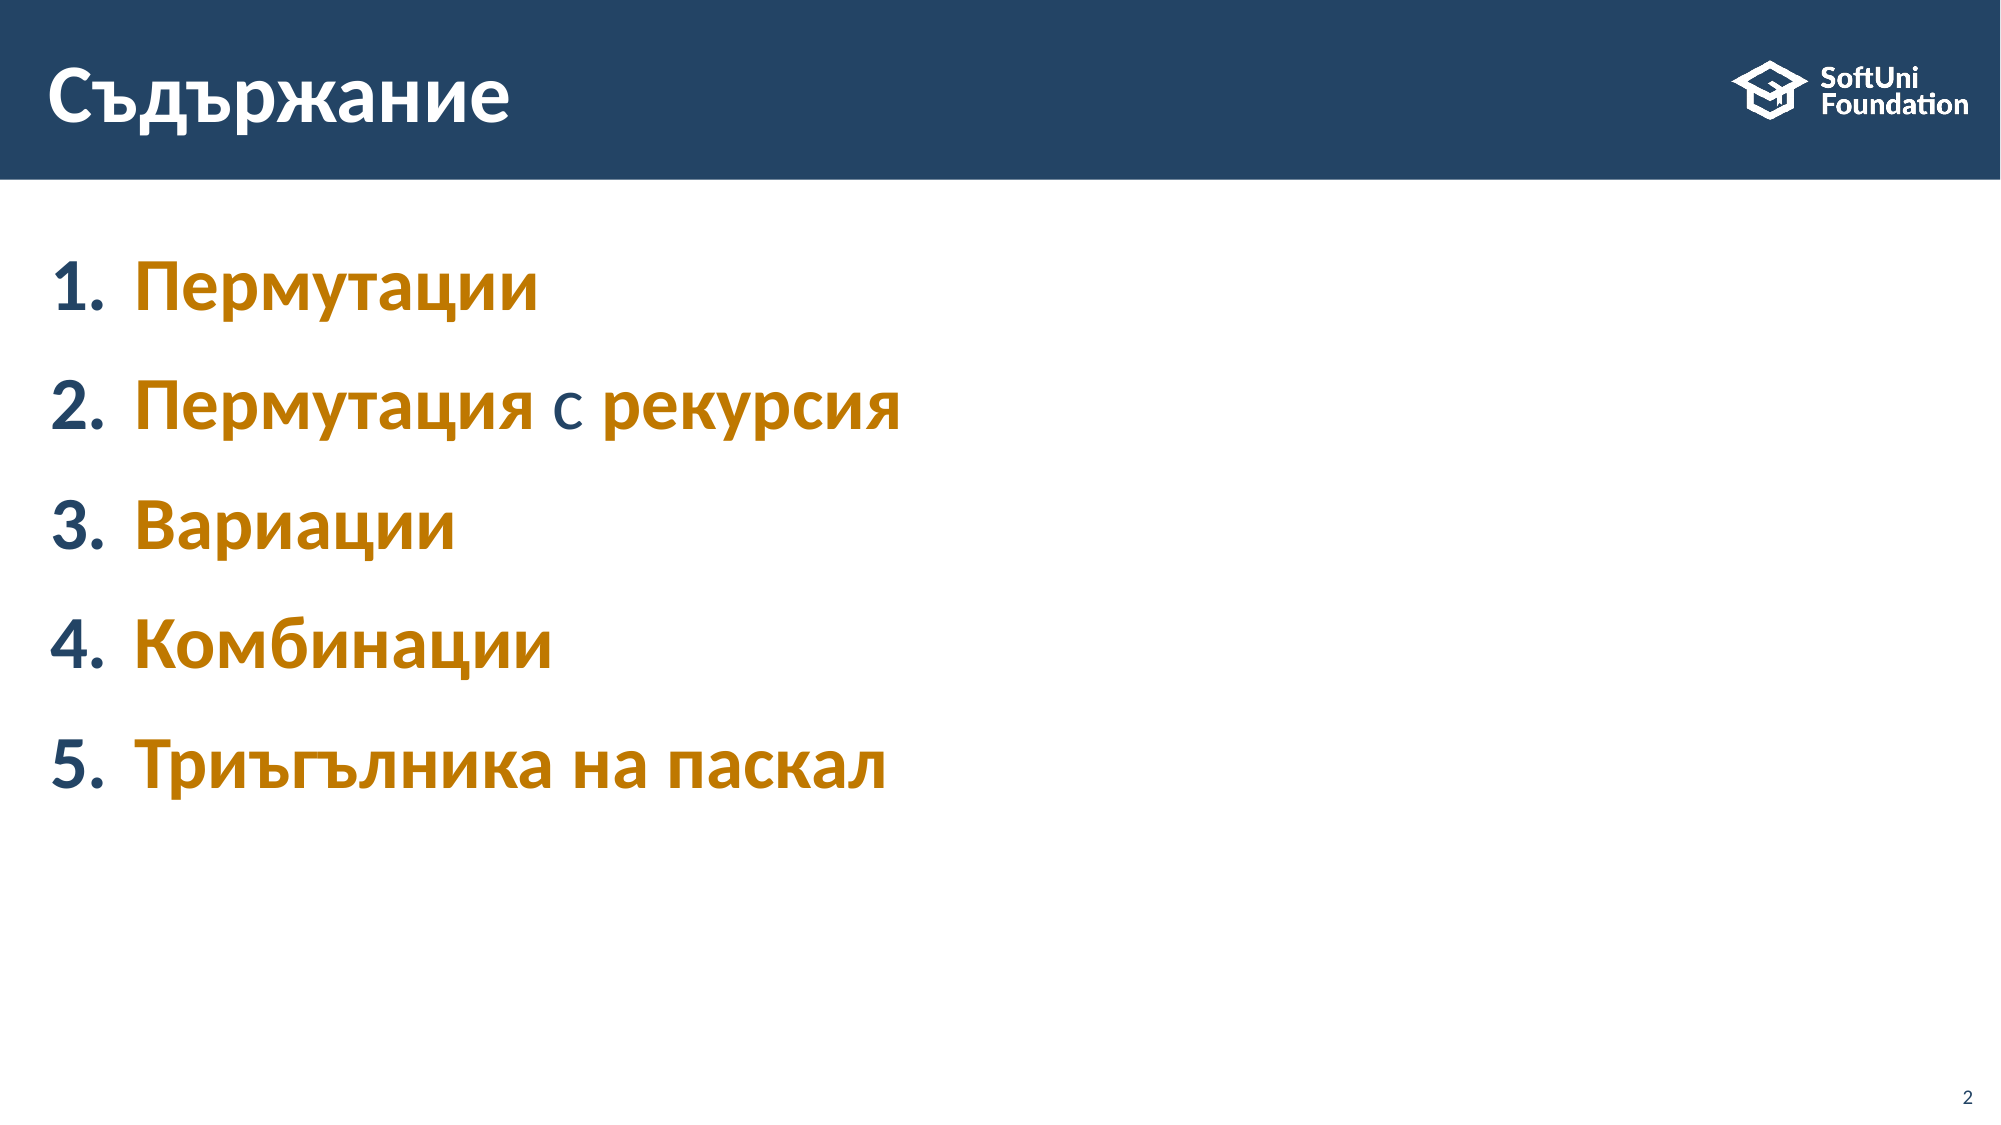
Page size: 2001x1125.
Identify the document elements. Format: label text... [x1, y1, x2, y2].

text_box 2 [1927, 1067, 1989, 1117]
title Съдържание [31, 16, 1716, 162]
picture [1731, 60, 1968, 120]
list Пермутации Пермутация с рекурсия Вариации Комбинации Триъгълника на паскал [32, 224, 1965, 1080]
